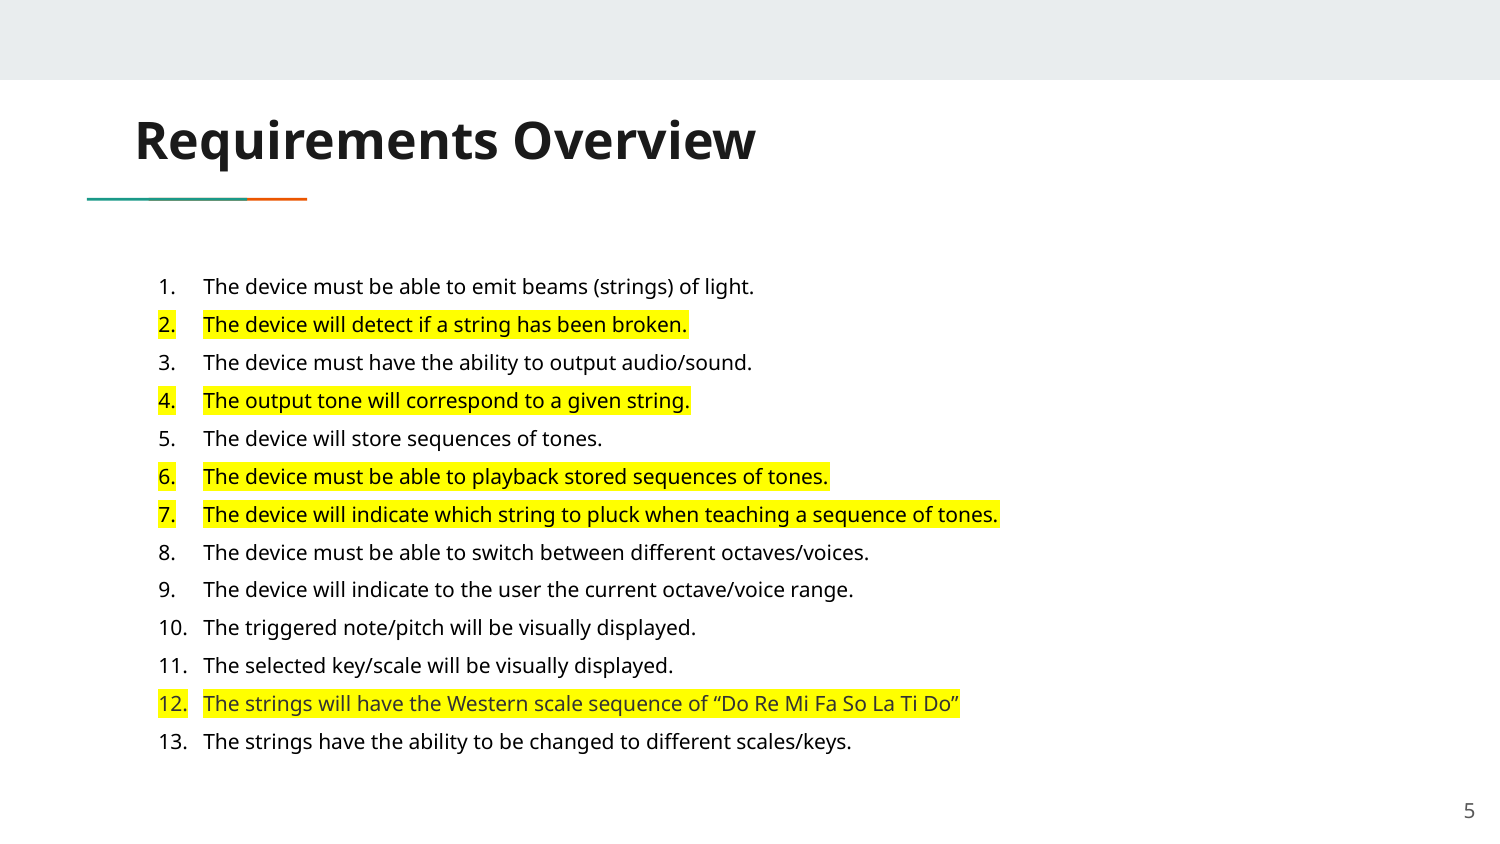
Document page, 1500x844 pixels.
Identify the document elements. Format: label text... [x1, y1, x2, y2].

slide_number ‹#› [1400, 779, 1491, 844]
title Requirements Overview [119, 92, 1381, 186]
list The device must be able to emit beams (strings) of light. The device will detect if a string has been broken. The device must have the ability to output audio/sound. The output tone will correspond to a given string. The device will store sequences of tones. The device must be able to playback stored sequences of tones. The device will indicate which string to pluck when teaching a sequence of tones. The device must be able to switch between different octaves/voices. The device will indicate to the user the current octave/voice range. The triggered note/pitch will be visually displayed. The selected key/scale will be visually displayed. The strings will have the Western scale sequence of “Do Re Mi Fa So La Ti Do” The strings have the ability to be changed to different scales/keys. [119, 245, 1381, 772]
